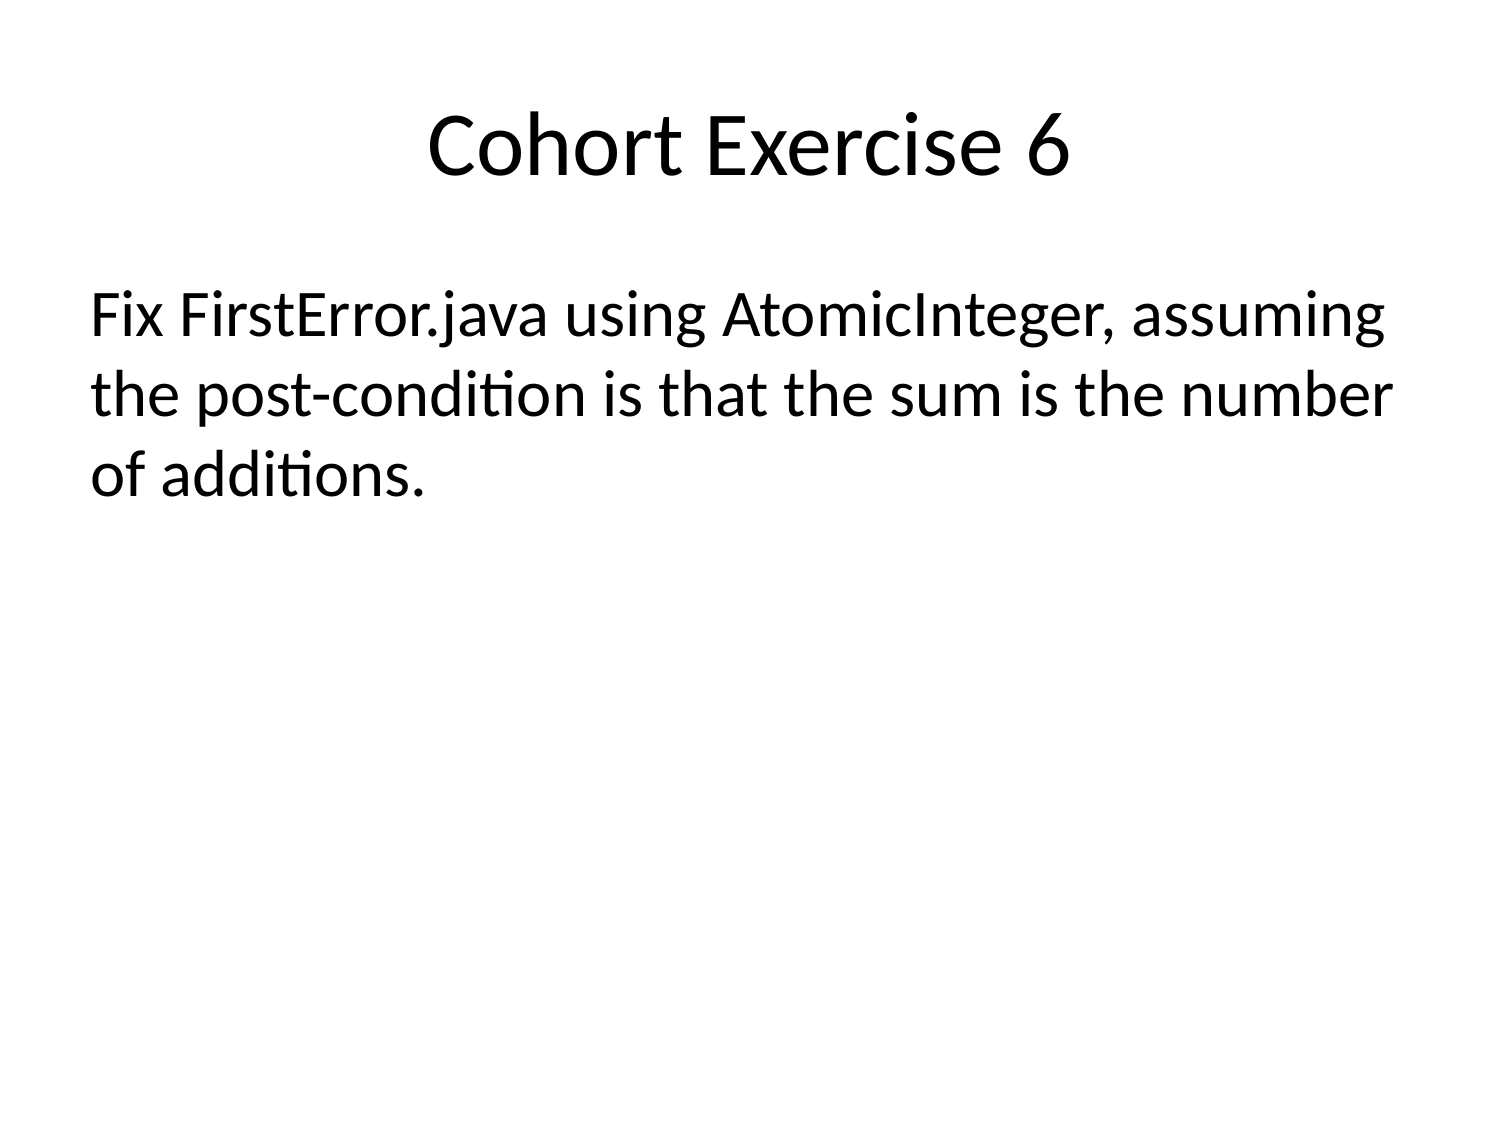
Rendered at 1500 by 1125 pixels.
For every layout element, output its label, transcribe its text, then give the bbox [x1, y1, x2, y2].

list Fix FirstError.java using AtomicInteger, assuming the post-condition is that the sum is the number of additions. [75, 262, 1425, 1005]
title Cohort Exercise 6 [75, 45, 1425, 233]
